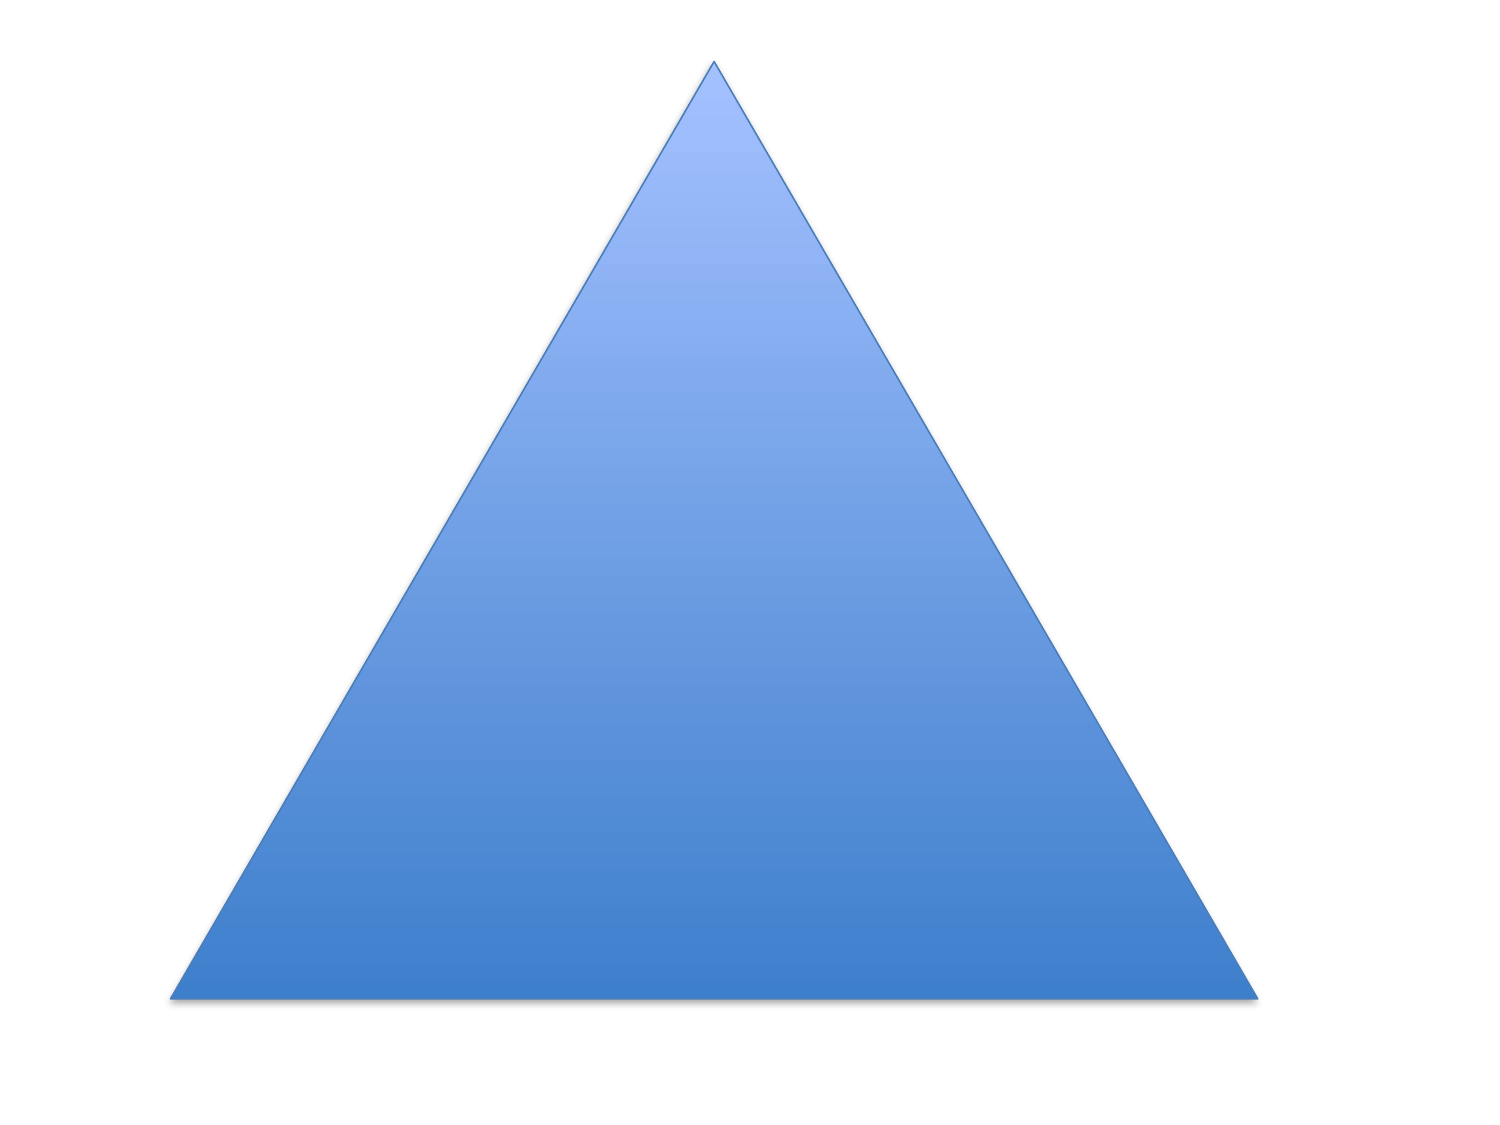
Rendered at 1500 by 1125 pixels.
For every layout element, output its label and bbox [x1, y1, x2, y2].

text_box [169, 60, 1259, 1000]
